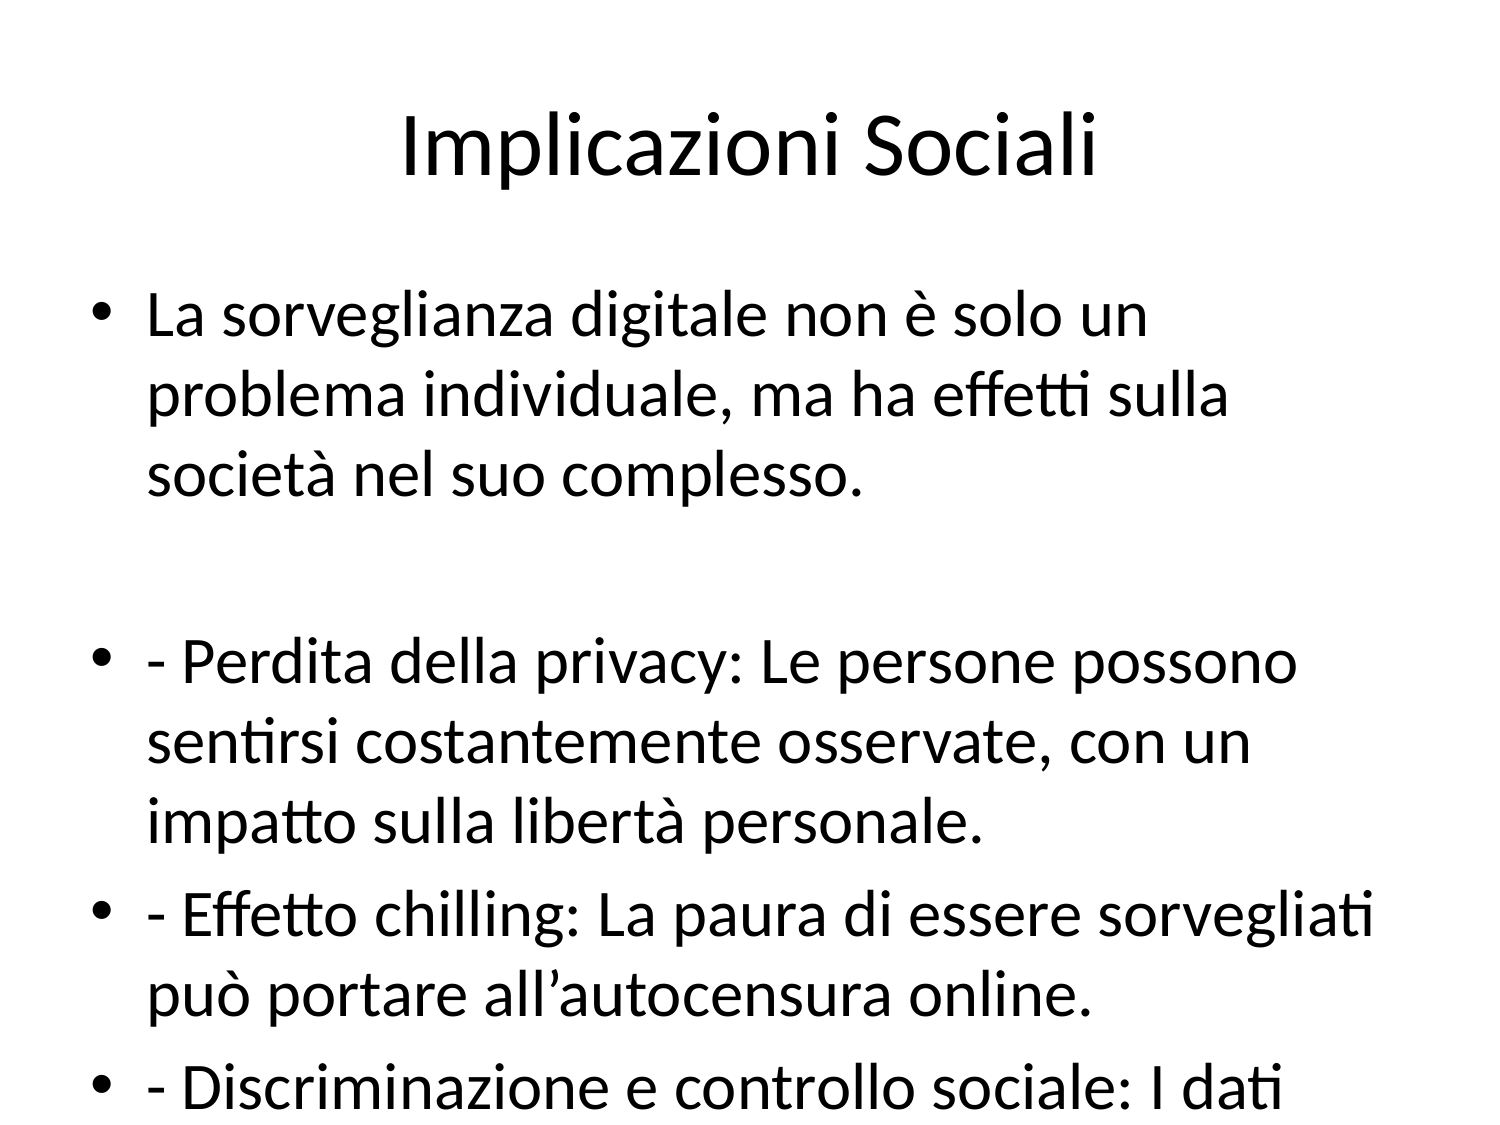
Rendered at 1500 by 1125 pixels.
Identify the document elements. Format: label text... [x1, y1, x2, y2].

title Implicazioni Sociali [75, 45, 1425, 233]
list La sorveglianza digitale non è solo un problema individuale, ma ha effetti sulla società nel suo complesso. - Perdita della privacy: Le persone possono sentirsi costantemente osservate, con un impatto sulla libertà personale. - Effetto chilling: La paura di essere sorvegliati può portare all’autocensura online. - Discriminazione e controllo sociale: I dati raccolti possono essere usati per discriminare gruppi di persone o per applicare forme di controllo politico. - Manipolazione dell’opinione pubblica: I dati possono essere utilizzati per influenzare elezioni e decisioni politiche tramite propaganda mirata. [75, 262, 1425, 1005]
